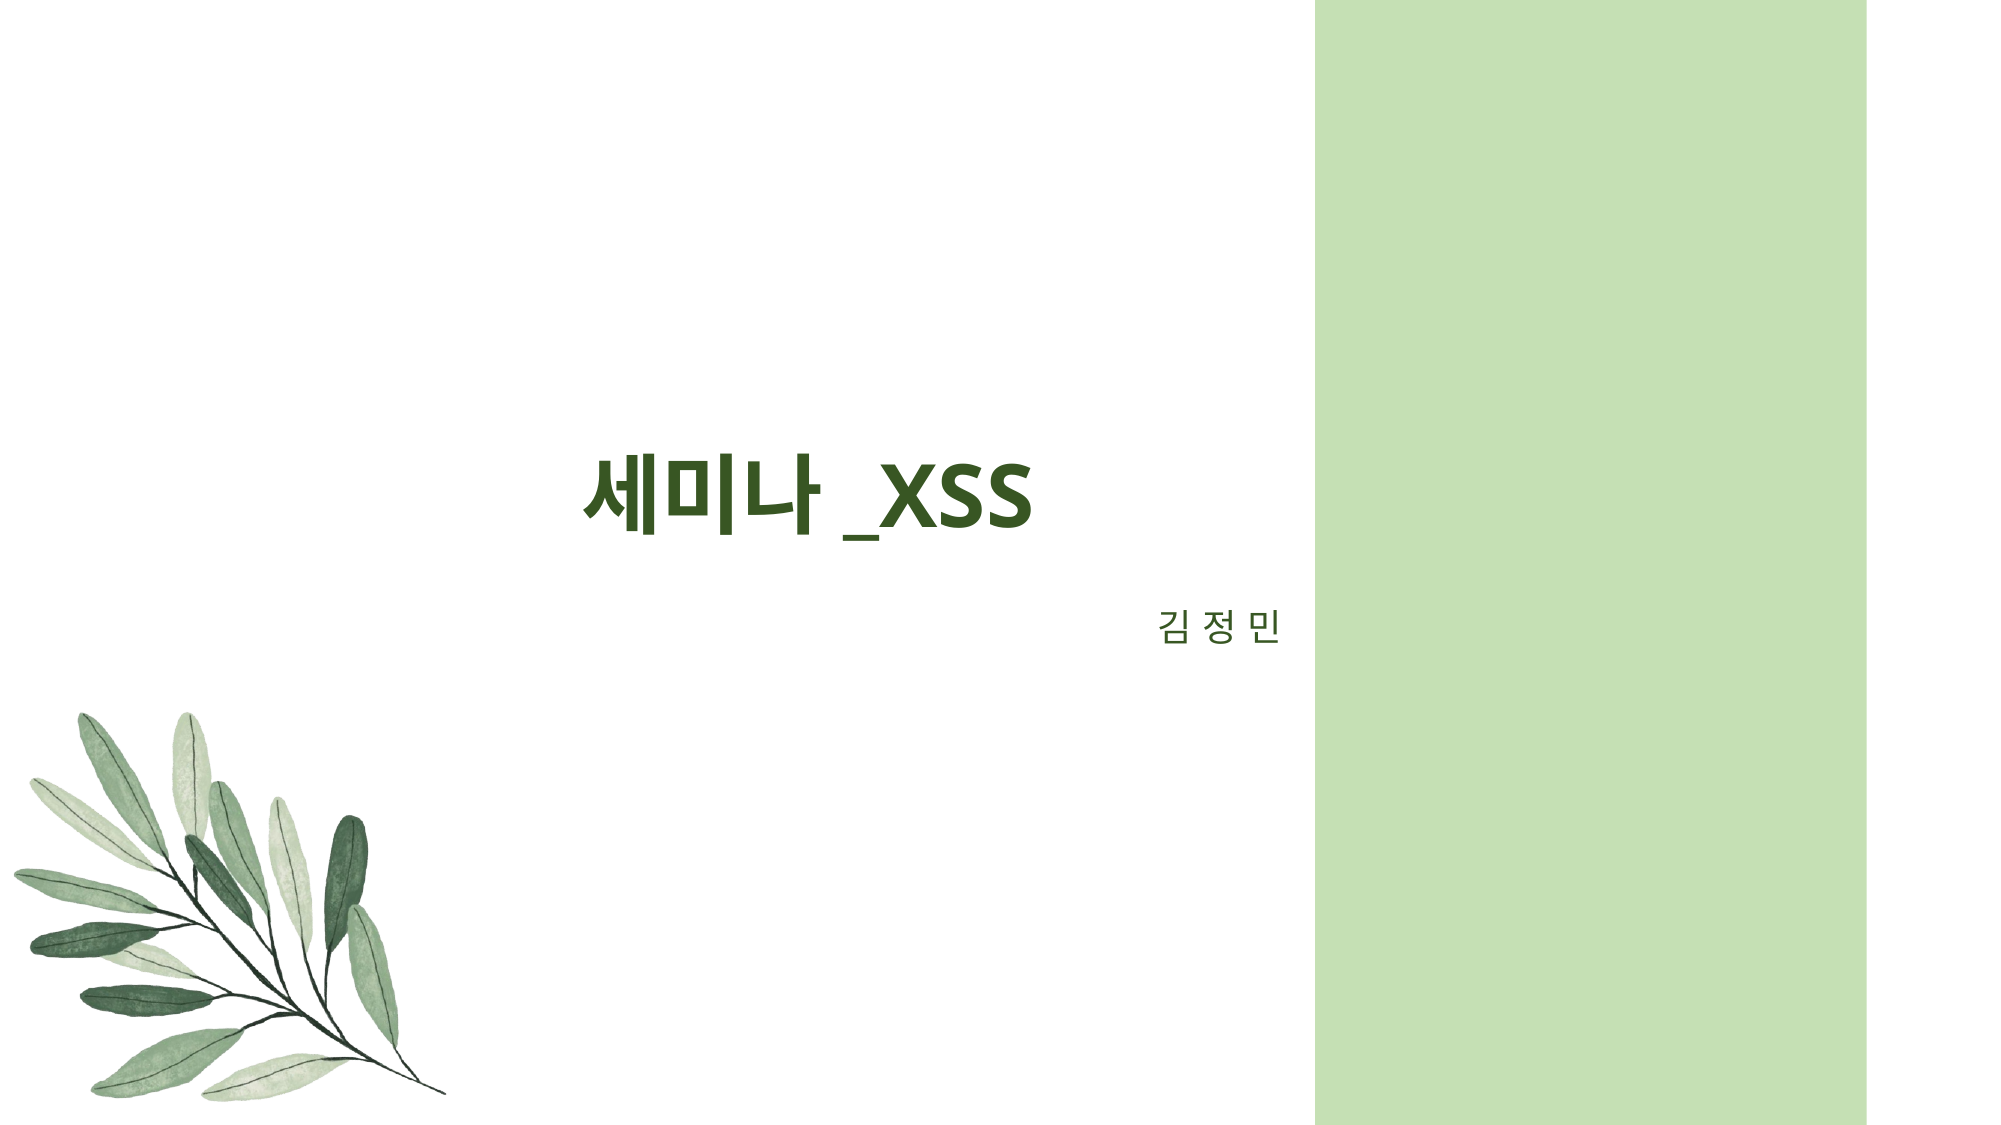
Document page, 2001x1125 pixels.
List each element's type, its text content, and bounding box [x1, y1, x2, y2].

picture [0, 596, 631, 1125]
text_box [1314, 0, 1868, 1125]
text_box 김 정 민 [336, 596, 1298, 657]
text_box 세미나_XSS [566, 432, 1050, 553]
